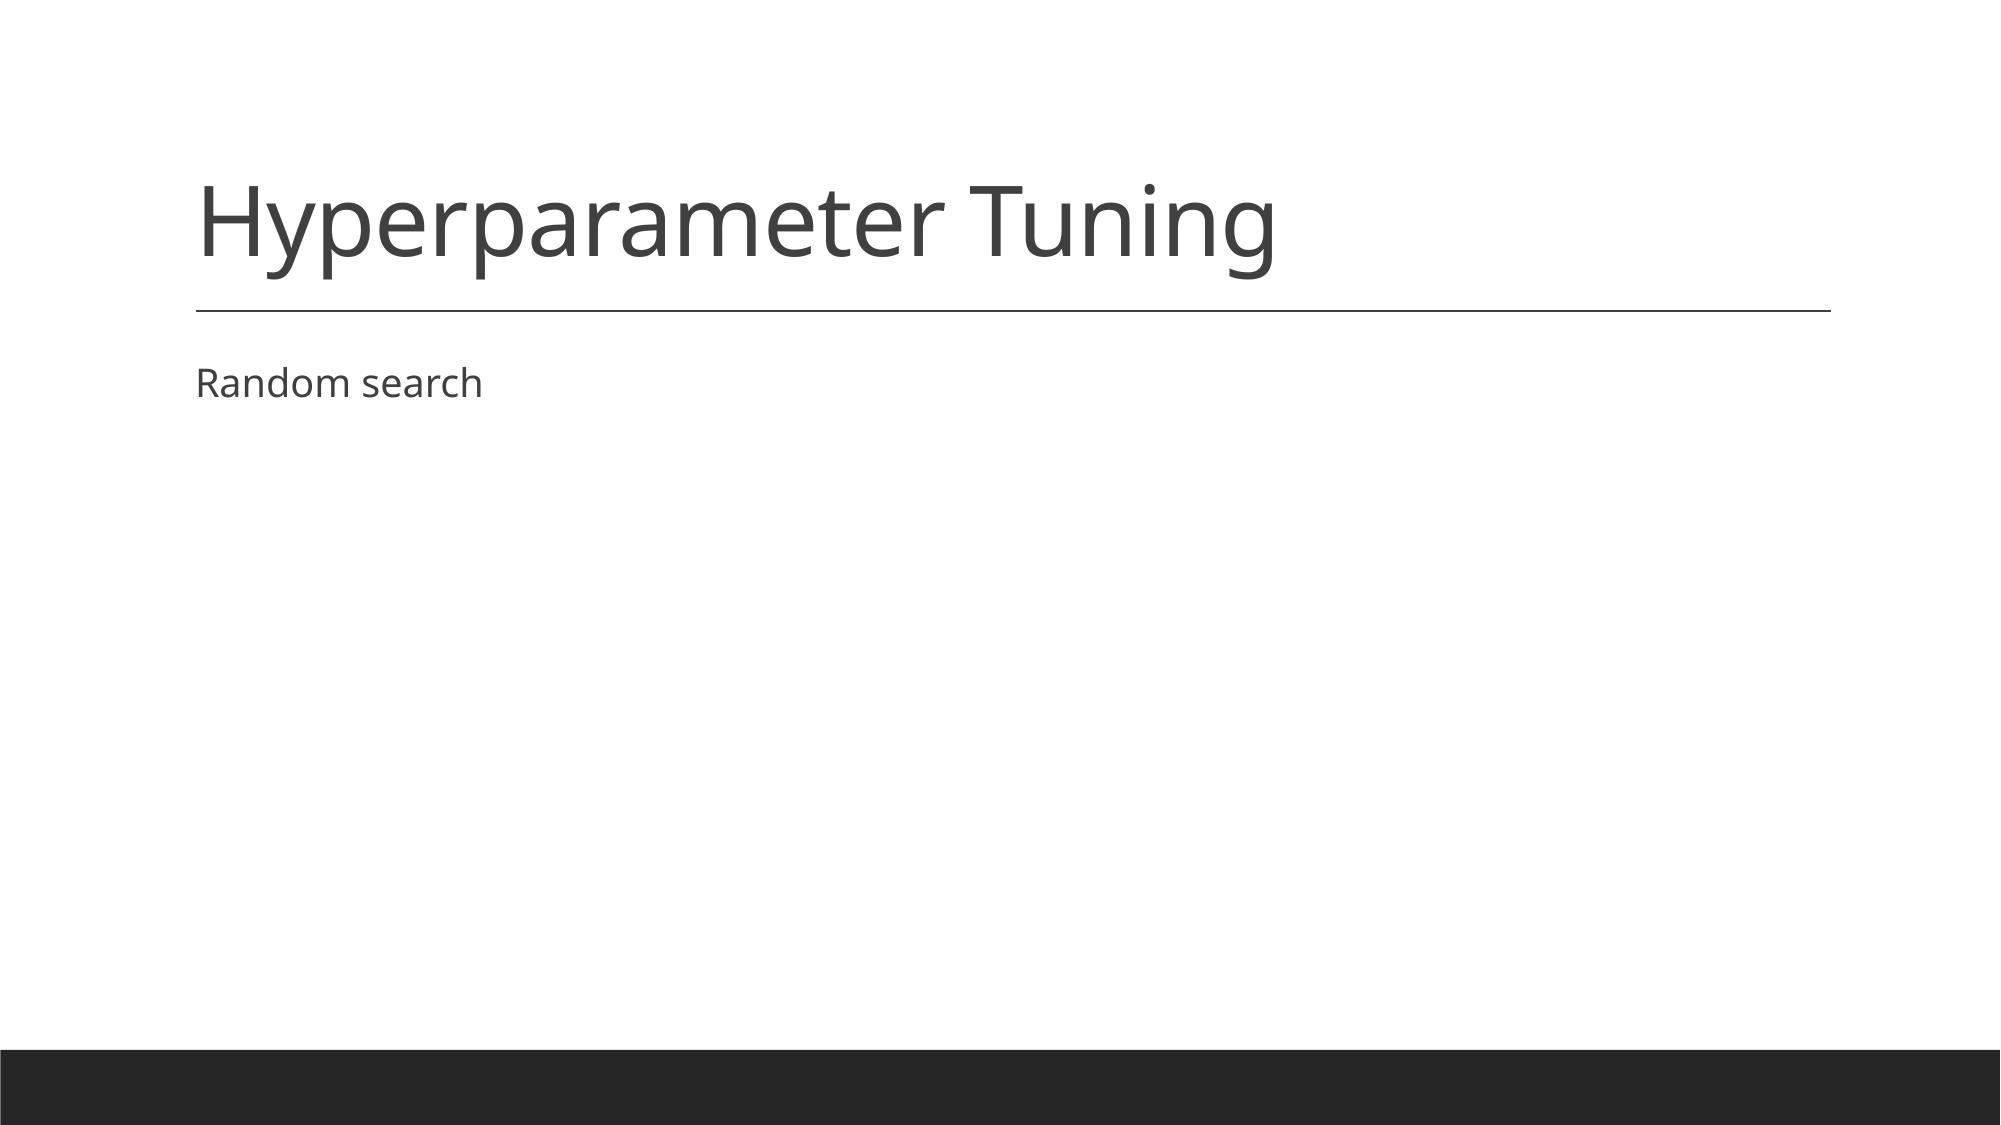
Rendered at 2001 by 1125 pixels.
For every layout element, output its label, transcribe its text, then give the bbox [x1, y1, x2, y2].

list Random search [180, 345, 1830, 963]
title Hyperparameter Tuning [180, 47, 1830, 285]
